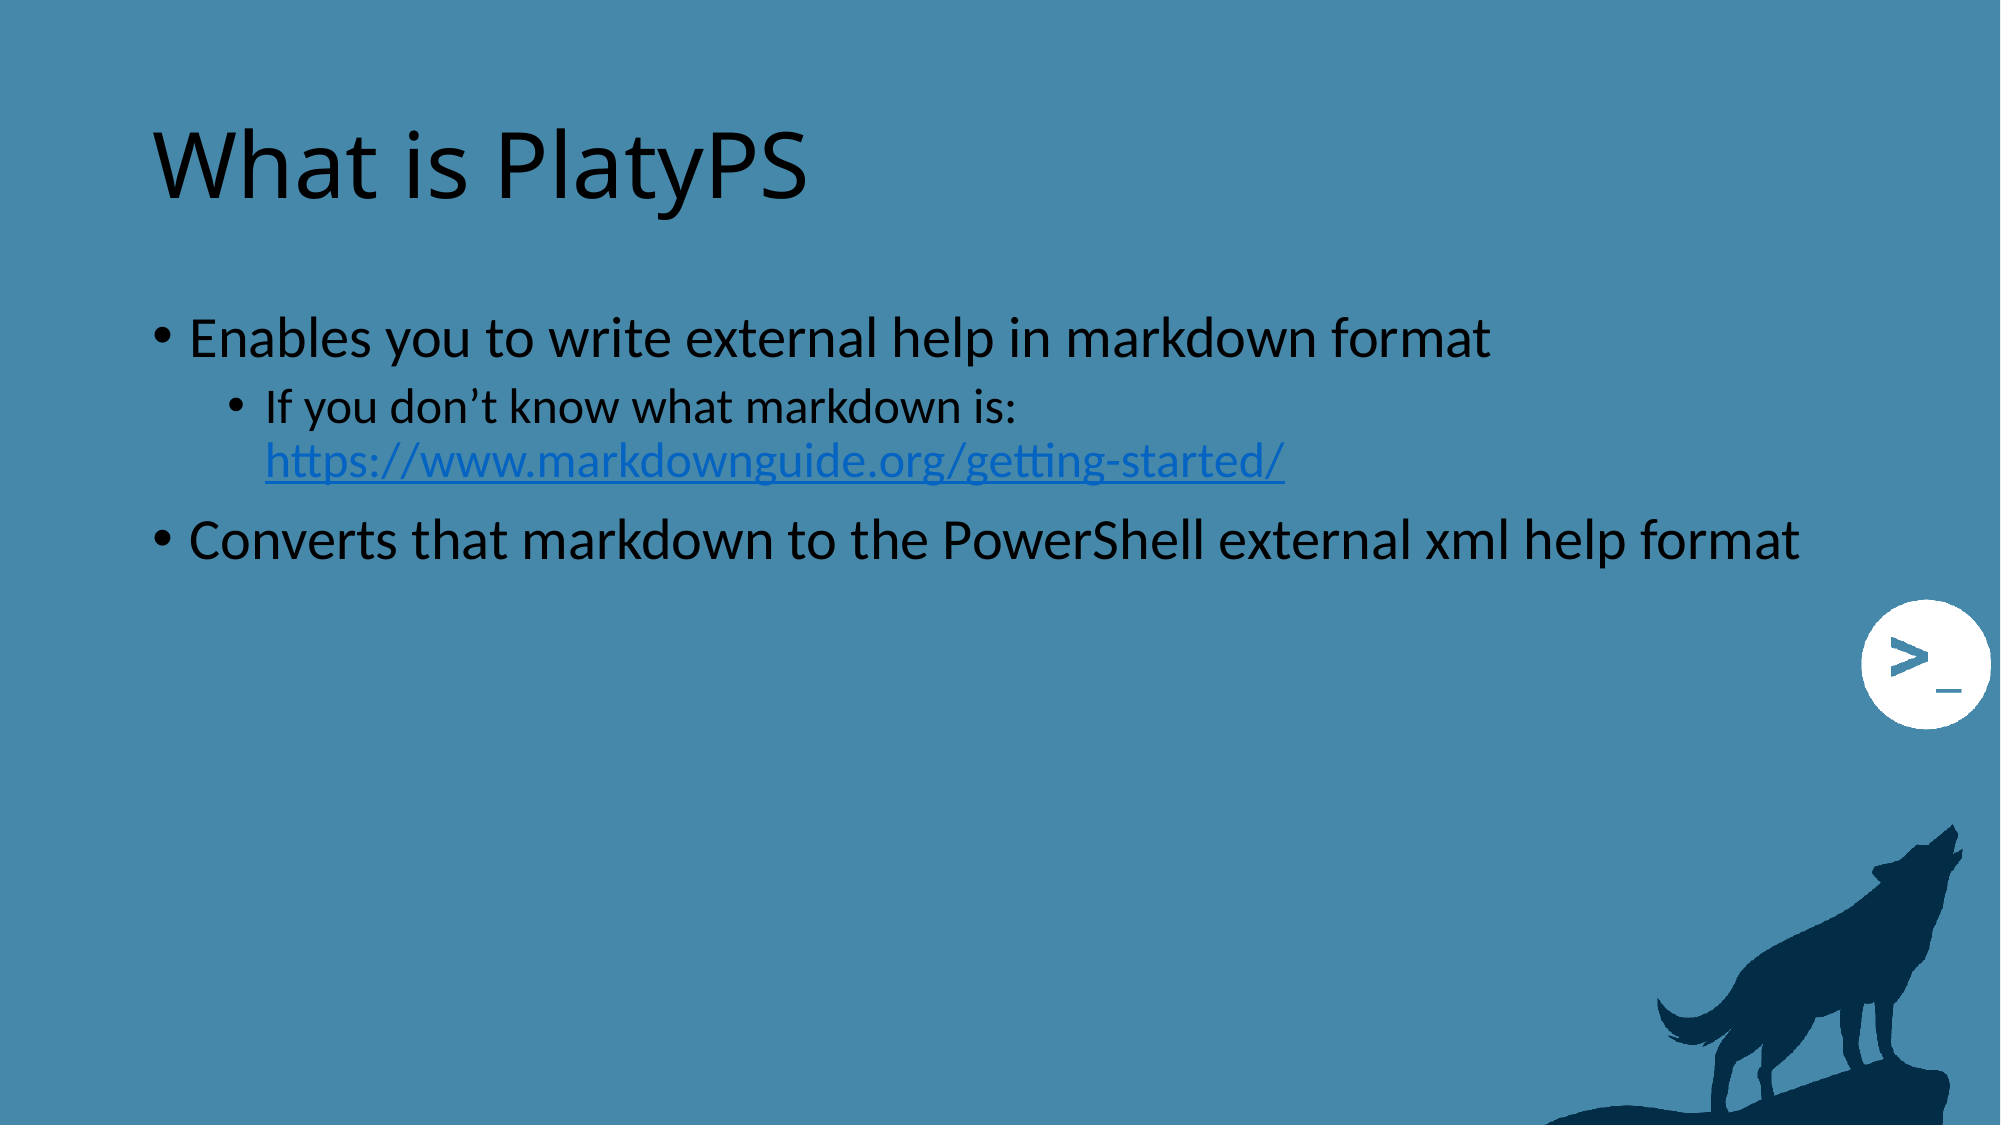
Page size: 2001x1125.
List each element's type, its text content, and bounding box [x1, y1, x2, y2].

picture [0, 0, 2001, 1125]
list Enables you to write external help in markdown format If you don’t know what markdown is: https://www.markdownguide.org/getting-started/ Converts that markdown to the PowerShell external xml help format [137, 299, 1863, 1014]
title What is PlatyPS [137, 59, 1863, 278]
